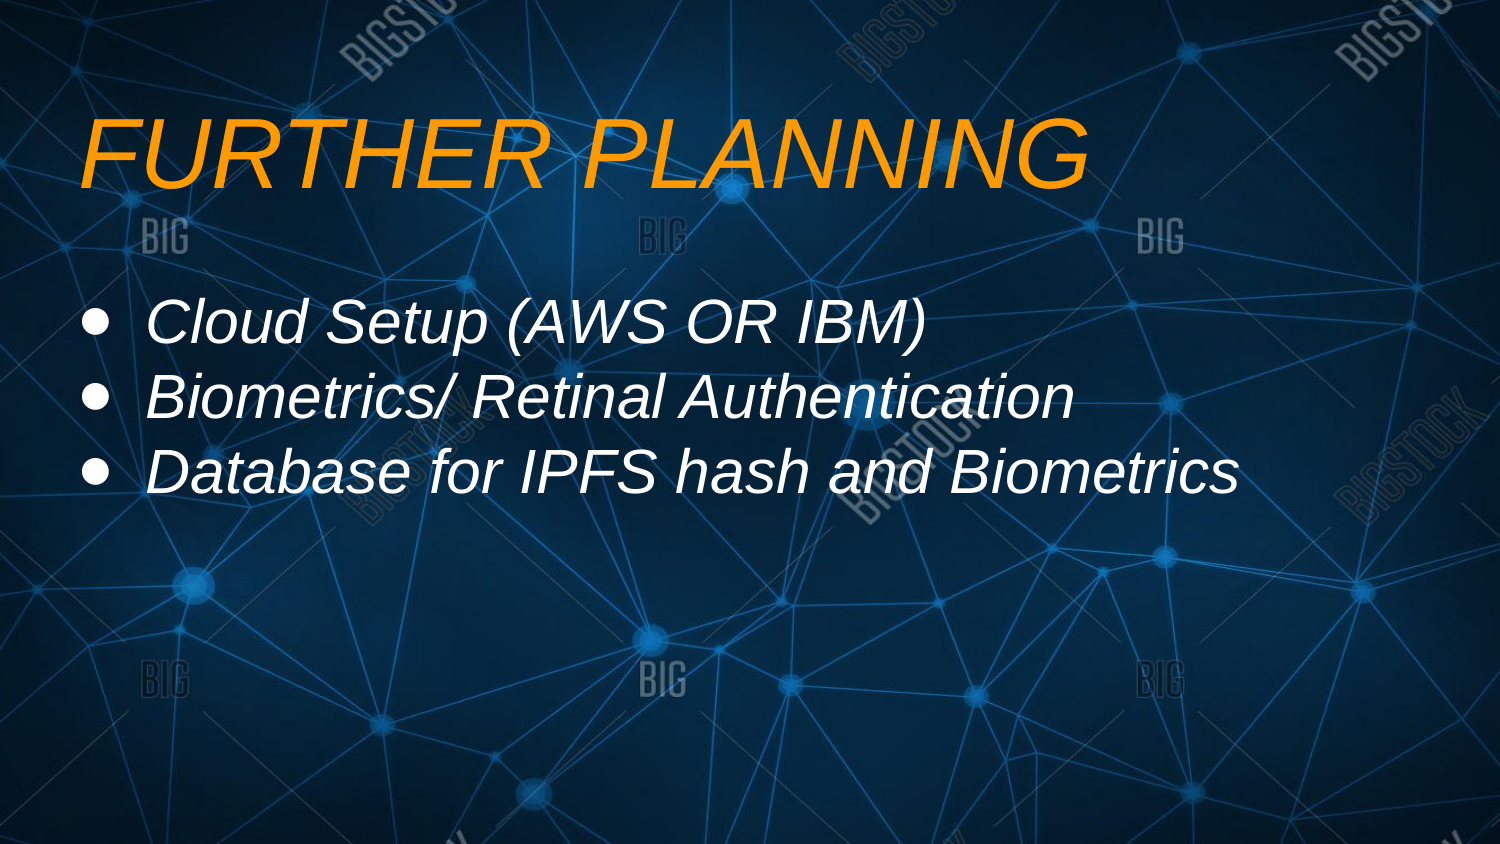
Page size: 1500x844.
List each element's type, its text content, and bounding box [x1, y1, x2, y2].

subtitle Cloud Setup (AWS OR IBM) Biometrics/ Retinal Authentication Database for IPFS hash and Biometrics [55, 265, 1405, 737]
title FURTHER PLANNING [63, 86, 1412, 224]
picture [0, 0, 1500, 844]
